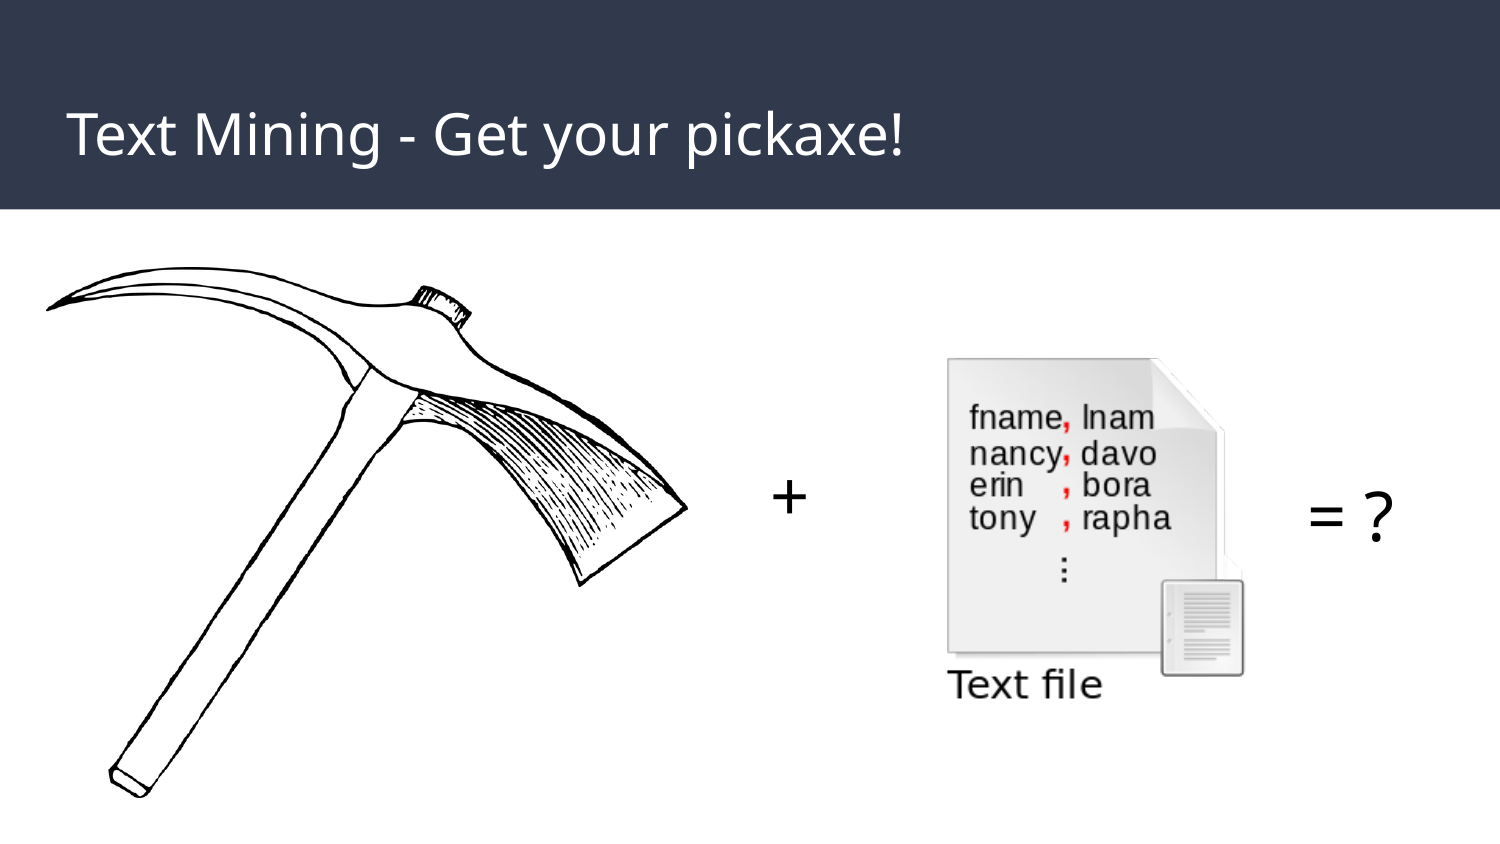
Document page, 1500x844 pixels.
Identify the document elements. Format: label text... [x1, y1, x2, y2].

picture [46, 266, 688, 799]
title Text Mining - Get your pickaxe! [51, 82, 1449, 185]
text_box = ? [1292, 457, 1481, 547]
picture [907, 329, 1284, 705]
text_box + [755, 438, 831, 527]
